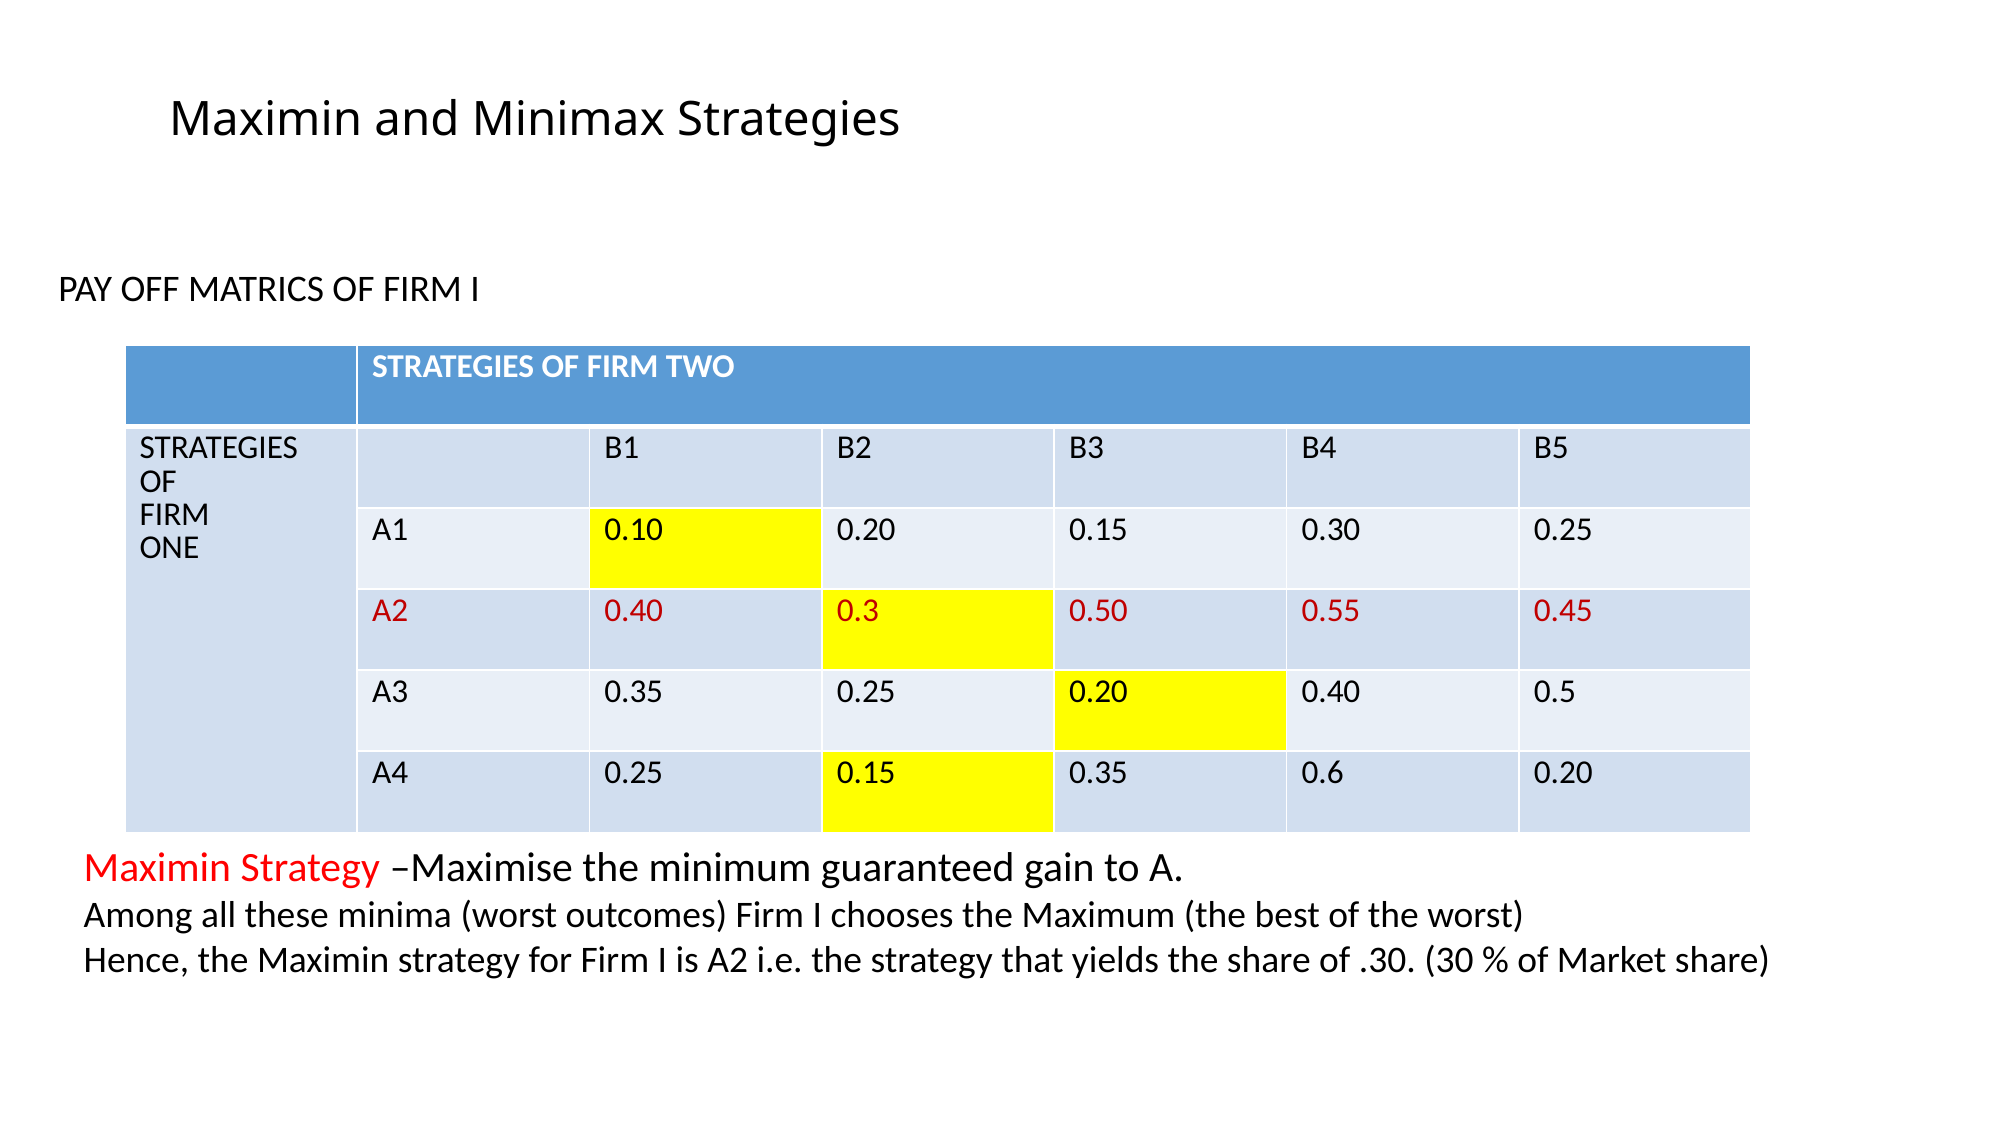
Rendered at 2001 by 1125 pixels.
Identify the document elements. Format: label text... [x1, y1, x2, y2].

table_cell 0.20 [1520, 752, 1750, 832]
table_cell B4 [1287, 429, 1518, 507]
table_cell 0.30 [1287, 509, 1518, 588]
table_cell 0.35 [1055, 752, 1286, 832]
table_cell B5 [1520, 429, 1750, 507]
table_cell 0.10 [590, 509, 821, 588]
table_cell B2 [823, 429, 1053, 507]
title Maximin and Minimax Strategies [154, 86, 1867, 188]
table_cell [358, 429, 589, 507]
table_cell 0.15 [823, 752, 1053, 832]
table_cell 0.25 [1520, 509, 1750, 588]
table_cell A1 [358, 509, 589, 588]
table_cell 0.15 [1055, 509, 1286, 588]
table_cell 0.20 [823, 509, 1053, 588]
table_cell 0.55 [1287, 590, 1518, 669]
text_box Maximin Strategy –Maximise the minimum guaranteed gain to A. Among all these minima (worst outcomes) Firm I chooses the Maximum (the best of the worst) Hence, the Maximin strategy for Firm I is A2 i.e. the strategy that yields the share of .30. (30 % of Market share) [68, 832, 1905, 988]
table_cell 0.3 [823, 590, 1053, 669]
table_cell 0.25 [823, 671, 1053, 750]
table_cell 0.6 [1287, 752, 1518, 832]
table_cell 0.40 [1287, 671, 1518, 750]
table_header STRATEGIES OF FIRM TWO [358, 346, 1750, 424]
table_cell STRATEGIES OF FIRM ONE [126, 429, 356, 832]
table_cell A3 [358, 671, 589, 750]
table_cell 0.20 [1055, 671, 1286, 750]
table_cell 0.40 [590, 590, 821, 669]
table_cell 0.25 [590, 752, 821, 832]
text_box PAY OFF MATRICS OF FIRM I [43, 256, 1827, 317]
table_cell B1 [590, 429, 821, 507]
table_cell A4 [358, 752, 589, 832]
table_cell 0.50 [1055, 590, 1286, 669]
table_header [126, 346, 356, 424]
table_cell 0.5 [1520, 671, 1750, 750]
table_cell 0.35 [590, 671, 821, 750]
table_cell A2 [358, 590, 589, 669]
table_cell 0.45 [1520, 590, 1750, 669]
table_cell B3 [1055, 429, 1286, 507]
